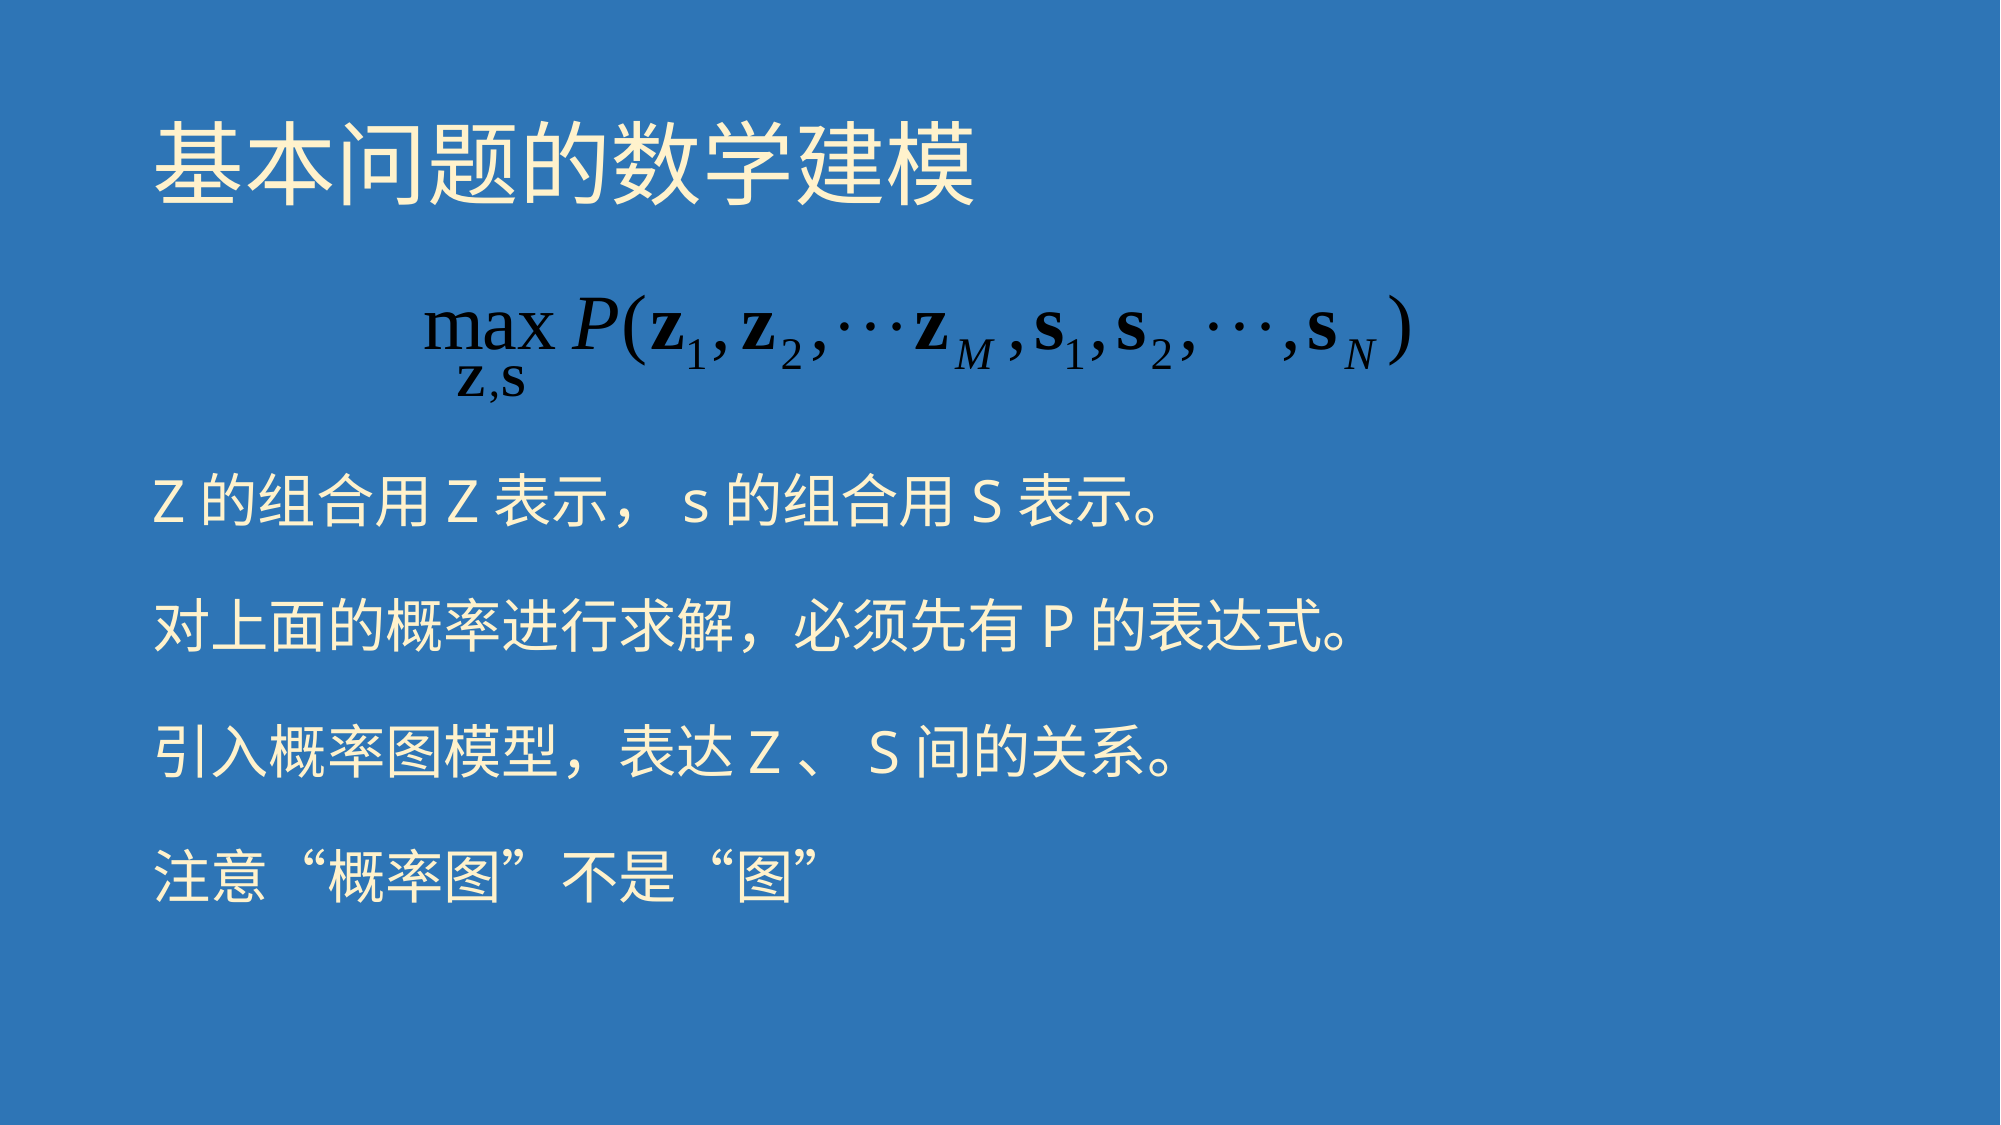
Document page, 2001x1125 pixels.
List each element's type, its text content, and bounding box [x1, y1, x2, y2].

list Z的组合用Z表示，s的组合用S表示。 对上面的概率进行求解，必须先有P的表达式。 引入概率图模型，表达Z、S间的关系。 注意“概率图”不是“图” [137, 421, 1863, 1042]
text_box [411, 271, 1428, 422]
title 基本问题的数学建模 [137, 59, 1863, 278]
